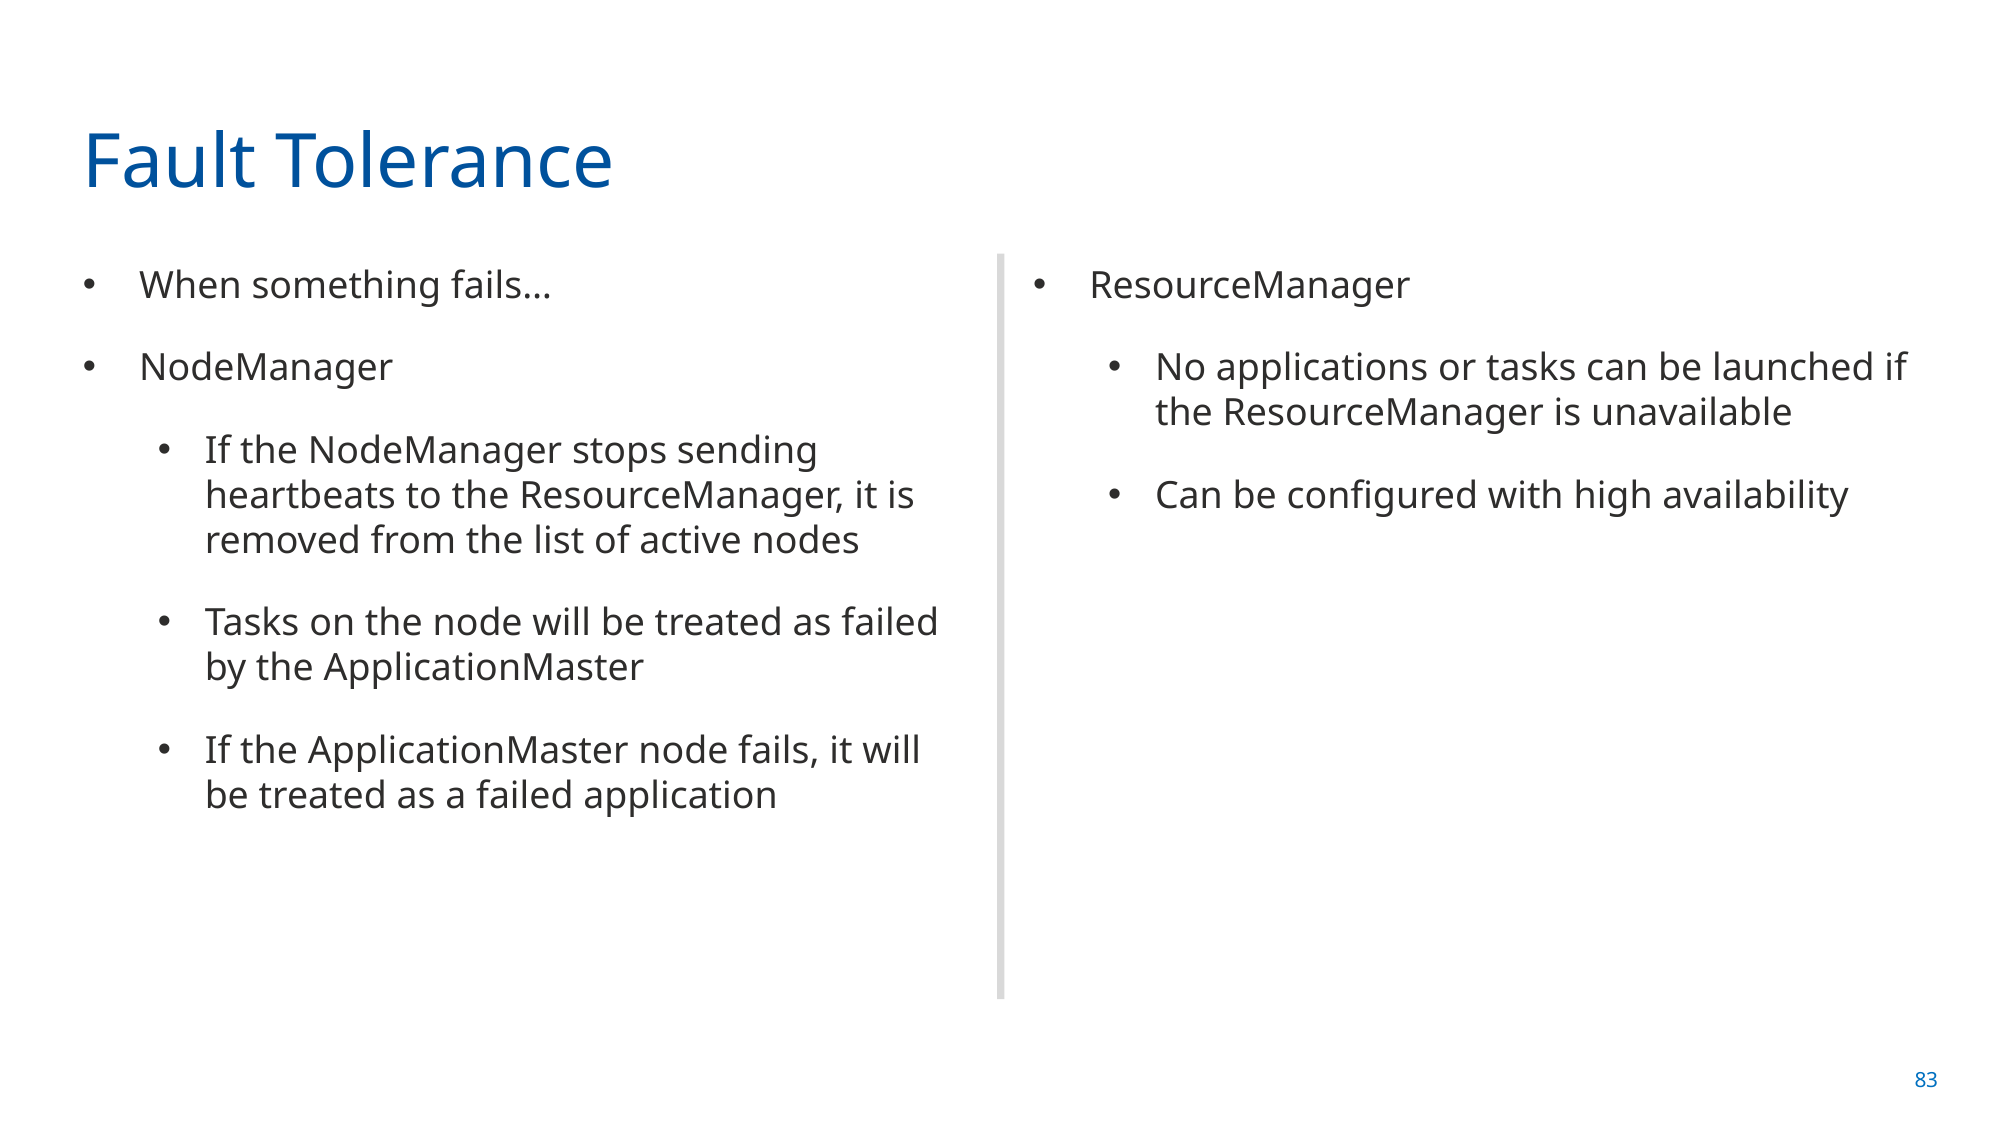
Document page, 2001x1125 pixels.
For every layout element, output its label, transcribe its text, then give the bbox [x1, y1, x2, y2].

title Fault Tolerance [67, 20, 1565, 210]
list ResourceManager No applications or tasks can be launched if the ResourceManager is unavailable Can be configured with high availability [1018, 253, 1934, 1000]
list When something fails… NodeManager If the NodeManager stops sending heartbeats to the ResourceManager, it is removed from the list of active nodes Tasks on the node will be treated as failed by the ApplicationMaster If the ApplicationMaster node fails, it will be treated as a failed application [67, 253, 984, 1000]
